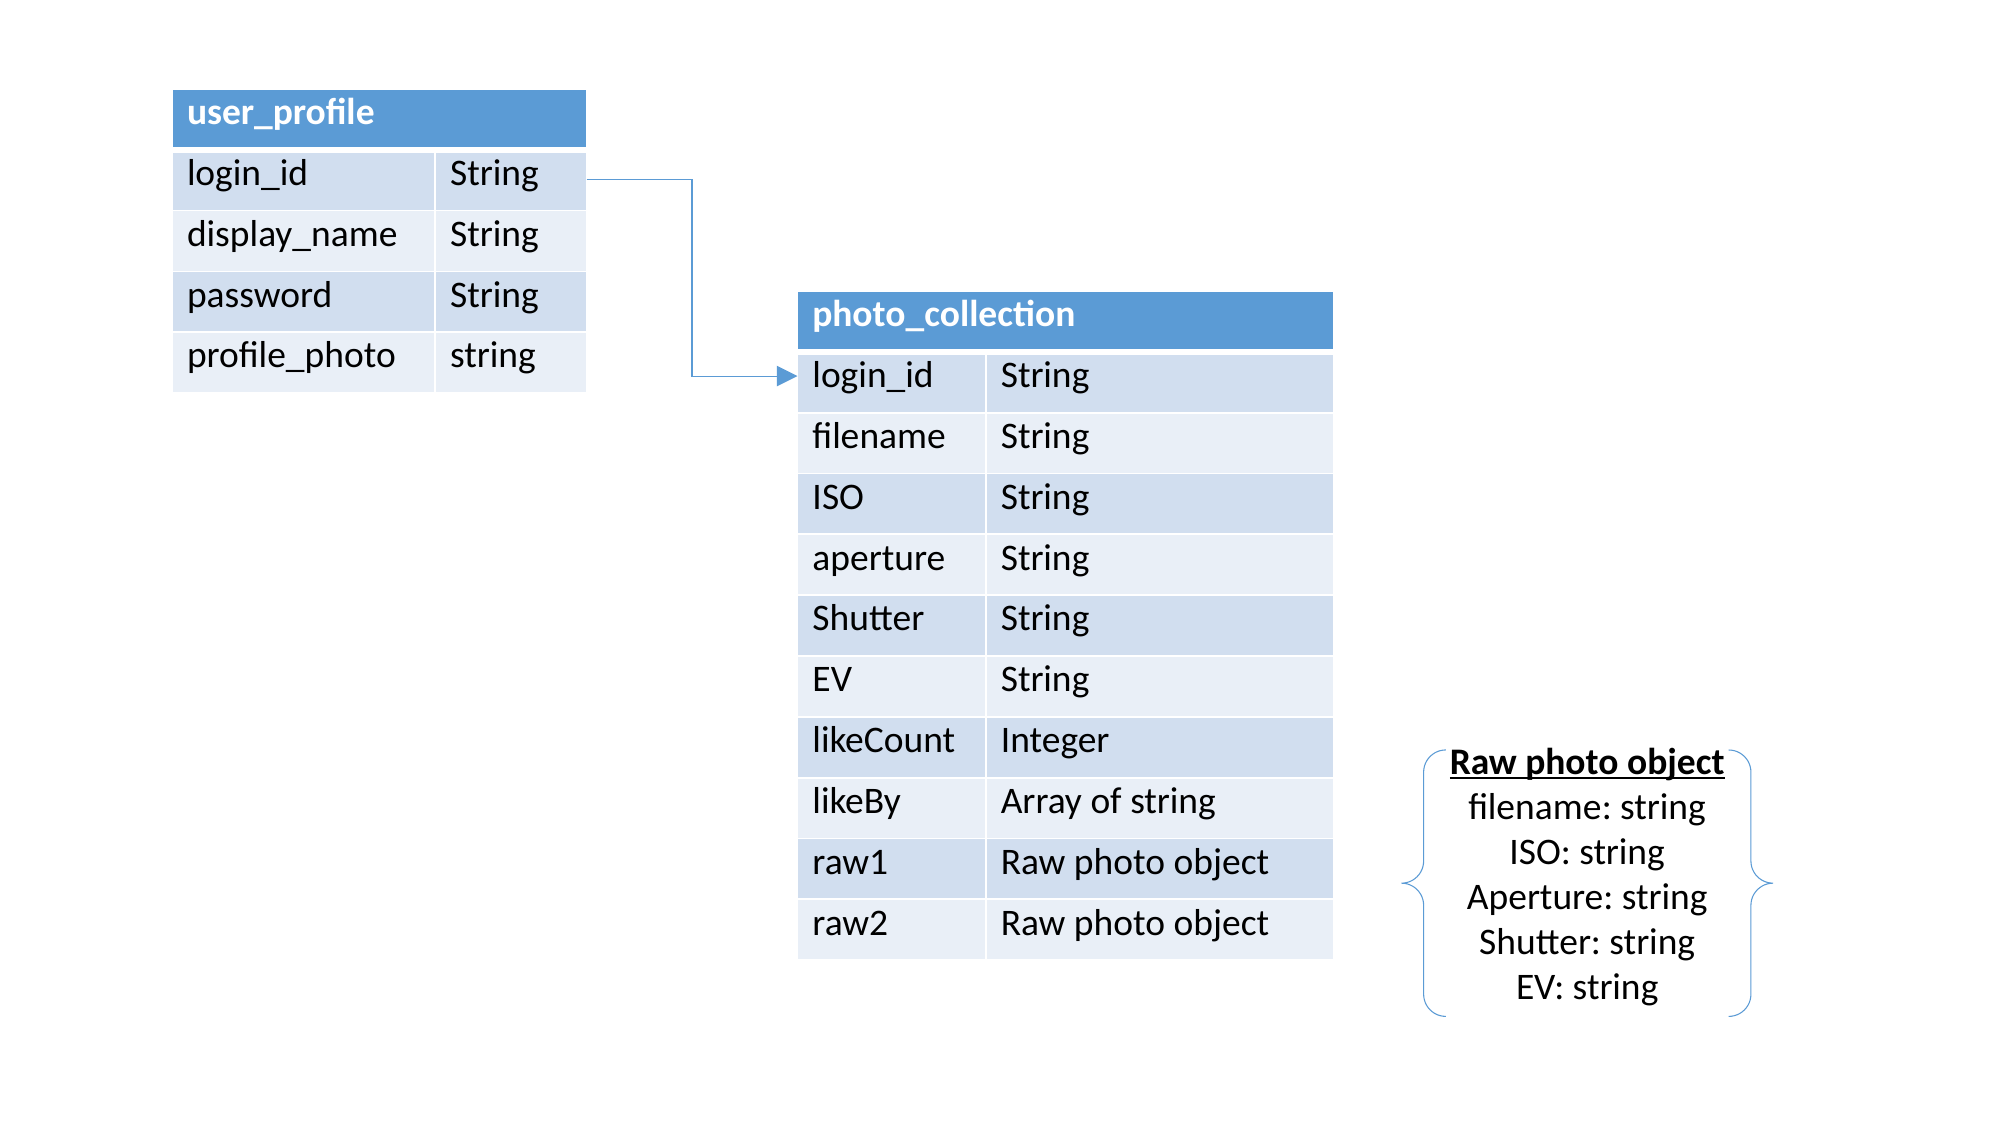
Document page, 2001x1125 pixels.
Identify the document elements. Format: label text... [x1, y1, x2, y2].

table_cell password [173, 272, 434, 331]
table_cell login_id [173, 153, 434, 210]
table_cell likeCount [798, 718, 985, 777]
table_cell String [987, 414, 1333, 473]
table_cell display_name [173, 211, 434, 271]
text_box Raw photo object filename: string ISO: string Aperture: string Shutter: string EV: string [1401, 749, 1774, 1017]
table_cell profile_photo [173, 333, 434, 392]
table_cell String [987, 355, 1333, 412]
table_cell Raw photo object [987, 900, 1333, 959]
table_cell String [436, 153, 586, 210]
table_cell Integer [987, 718, 1333, 777]
table_cell raw1 [798, 839, 985, 898]
table_cell String [436, 211, 586, 271]
table_cell String [987, 474, 1333, 533]
table_cell String [436, 272, 586, 331]
table_cell EV [798, 657, 985, 716]
table_header user_profile [173, 90, 586, 147]
table_cell login_id [798, 355, 985, 412]
table_cell Array of string [987, 779, 1333, 838]
table_cell likeBy [798, 779, 985, 838]
table_cell String [987, 657, 1333, 716]
table_cell ISO [798, 474, 985, 533]
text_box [586, 179, 798, 377]
table_cell aperture [798, 535, 985, 594]
table_cell raw2 [798, 900, 985, 959]
table_header photo_collection [798, 292, 1333, 349]
table_cell Raw photo object [987, 839, 1333, 898]
table_cell Shutter [798, 596, 985, 655]
table_cell String [987, 535, 1333, 594]
table_cell filename [798, 414, 985, 473]
table_cell string [436, 333, 586, 392]
table_cell String [987, 596, 1333, 655]
